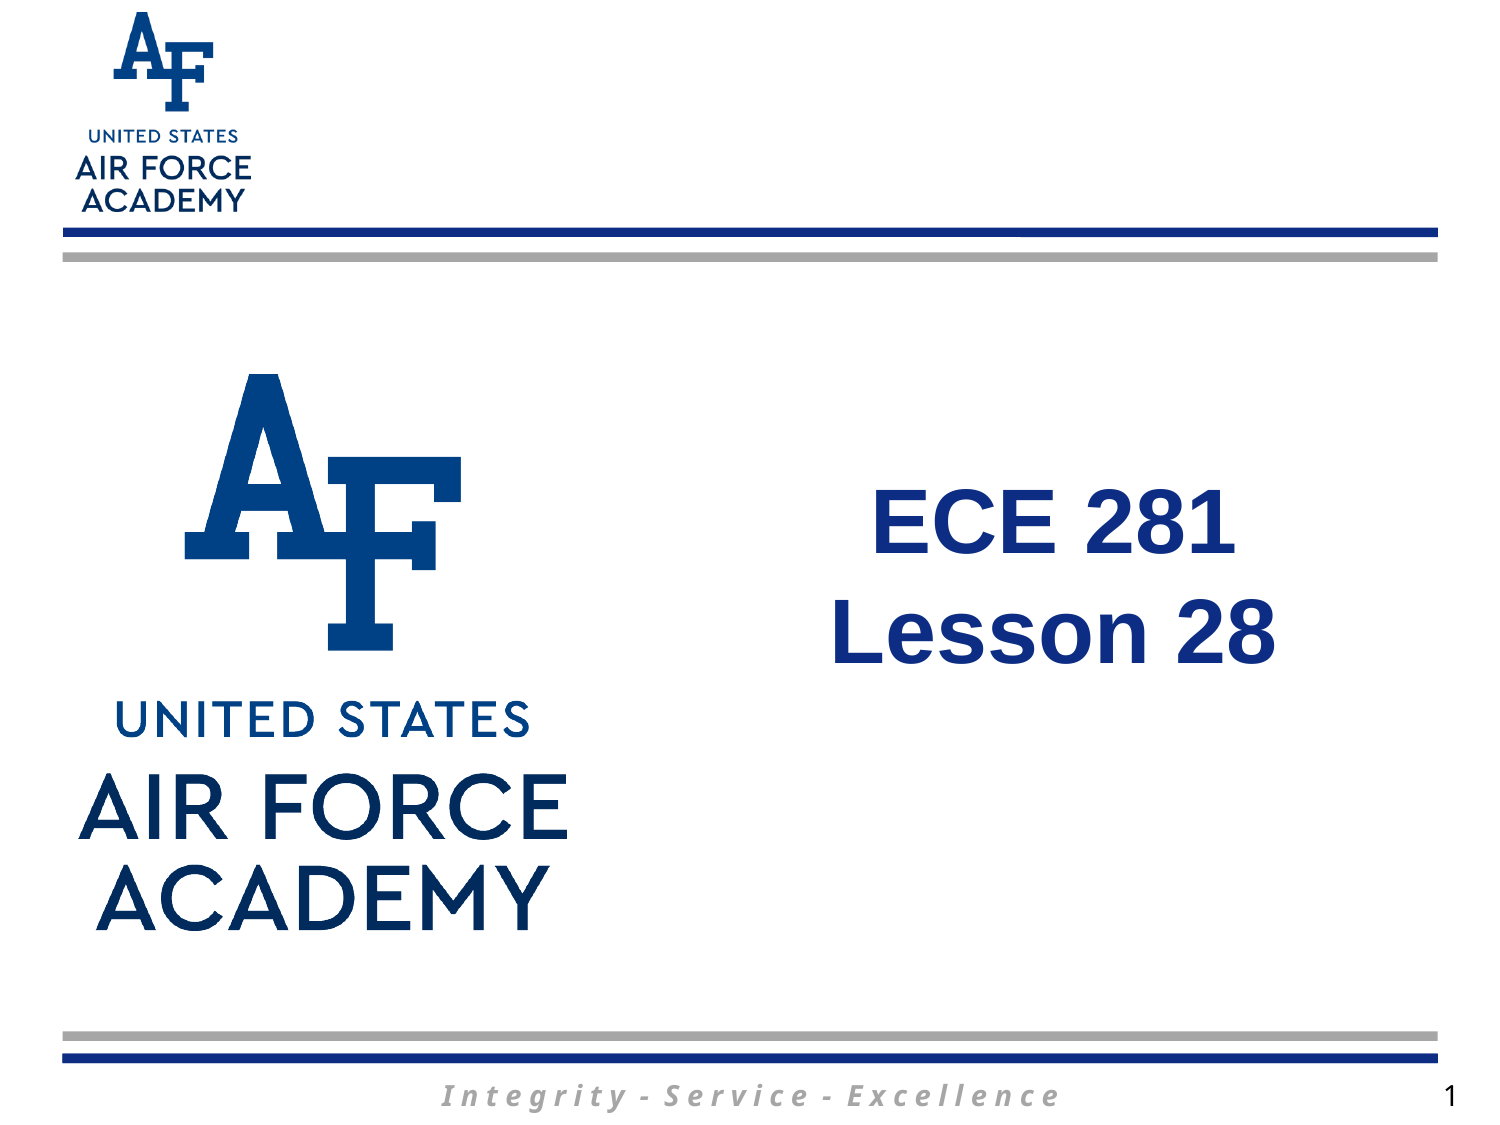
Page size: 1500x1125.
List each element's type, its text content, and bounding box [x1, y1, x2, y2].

picture [78, 373, 567, 931]
text_box 1 [1402, 1069, 1500, 1125]
text_box ECE 281 Lesson 28 [699, 385, 1409, 760]
picture [75, 12, 251, 212]
